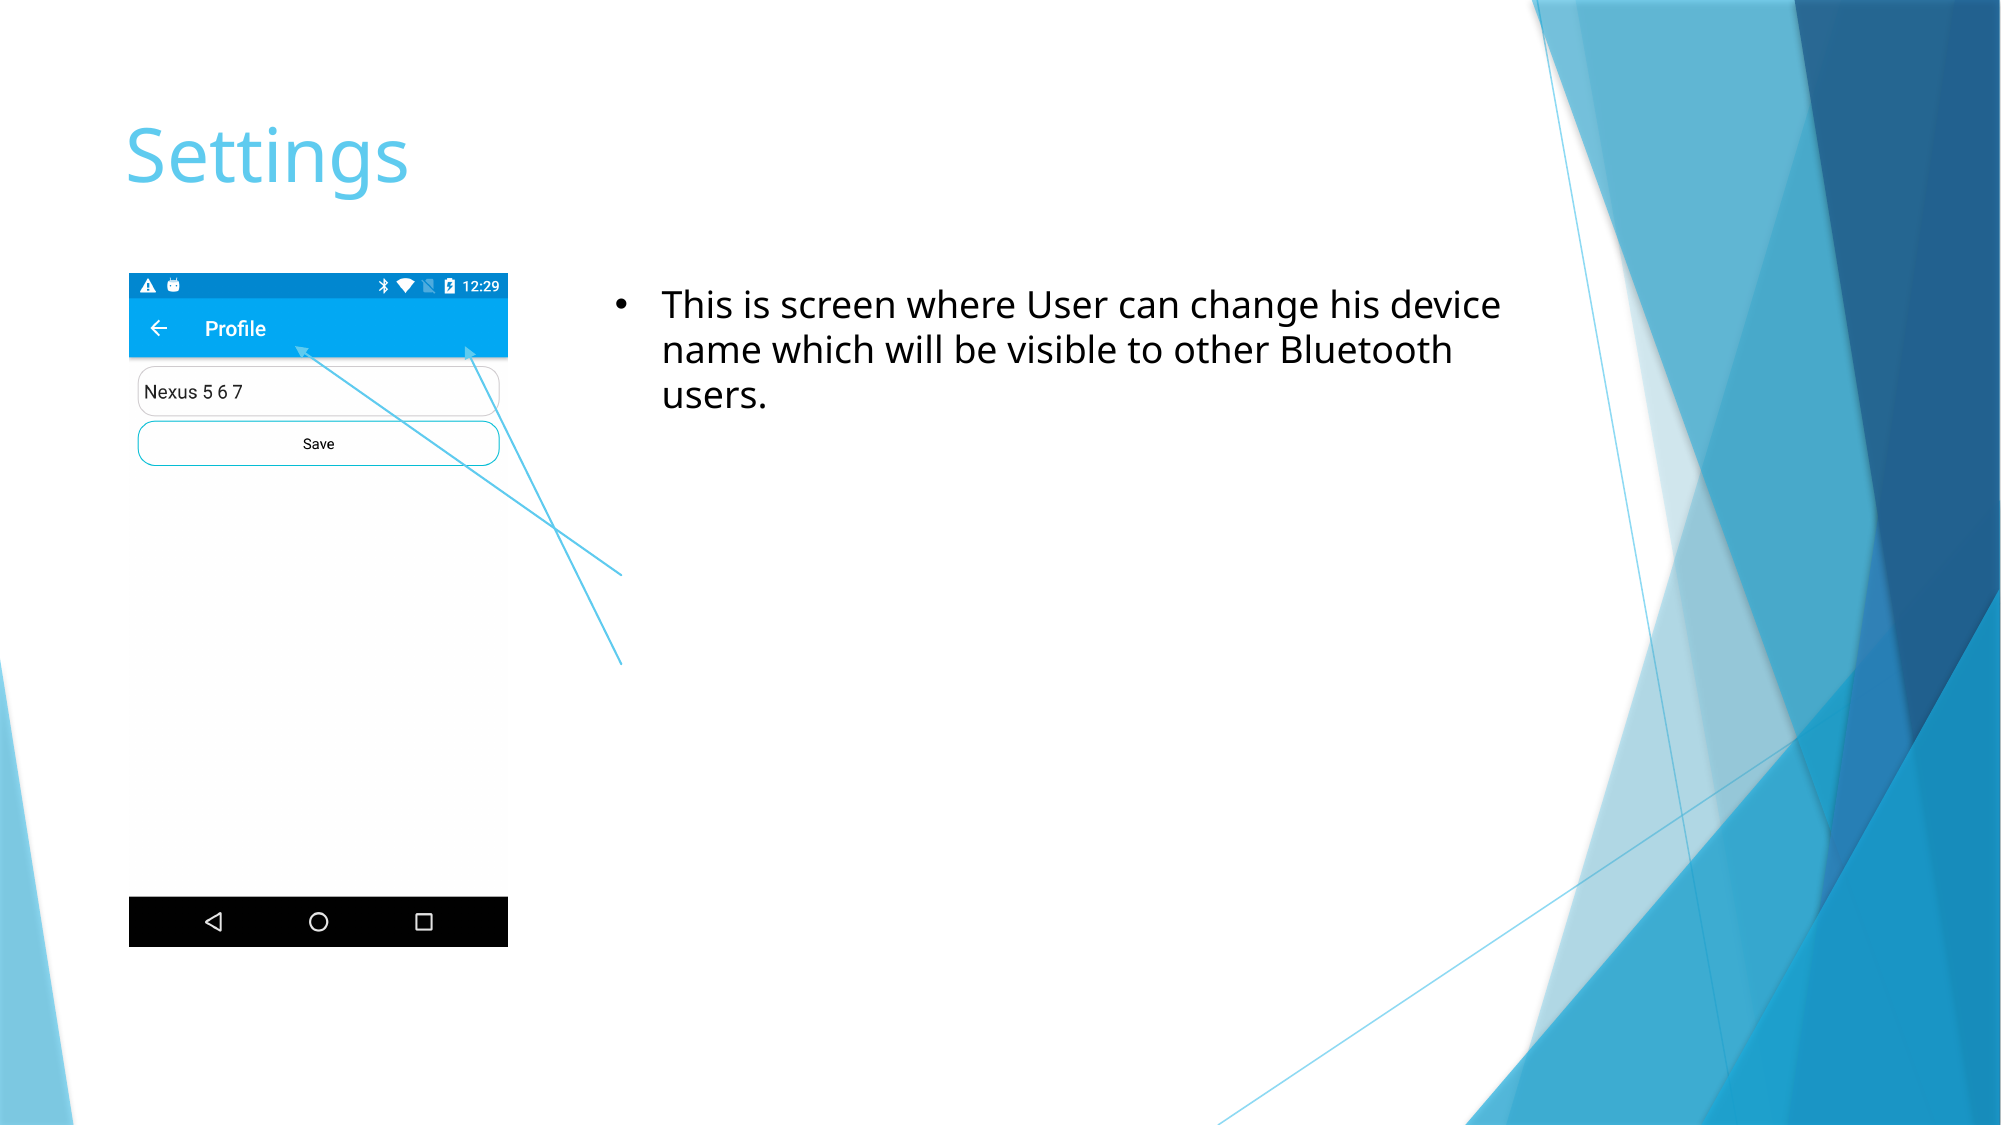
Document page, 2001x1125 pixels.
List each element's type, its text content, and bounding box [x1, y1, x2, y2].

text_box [294, 345, 463, 576]
picture [238, 321, 246, 335]
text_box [464, 345, 622, 665]
text_box This is screen where User can change his device name which will be visible to other Bluetooth users. [599, 273, 1583, 424]
text_box Settings [111, 99, 1522, 223]
picture [220, 325, 225, 335]
picture [256, 328, 265, 335]
picture [128, 358, 509, 947]
picture [128, 273, 509, 297]
picture [207, 322, 217, 335]
